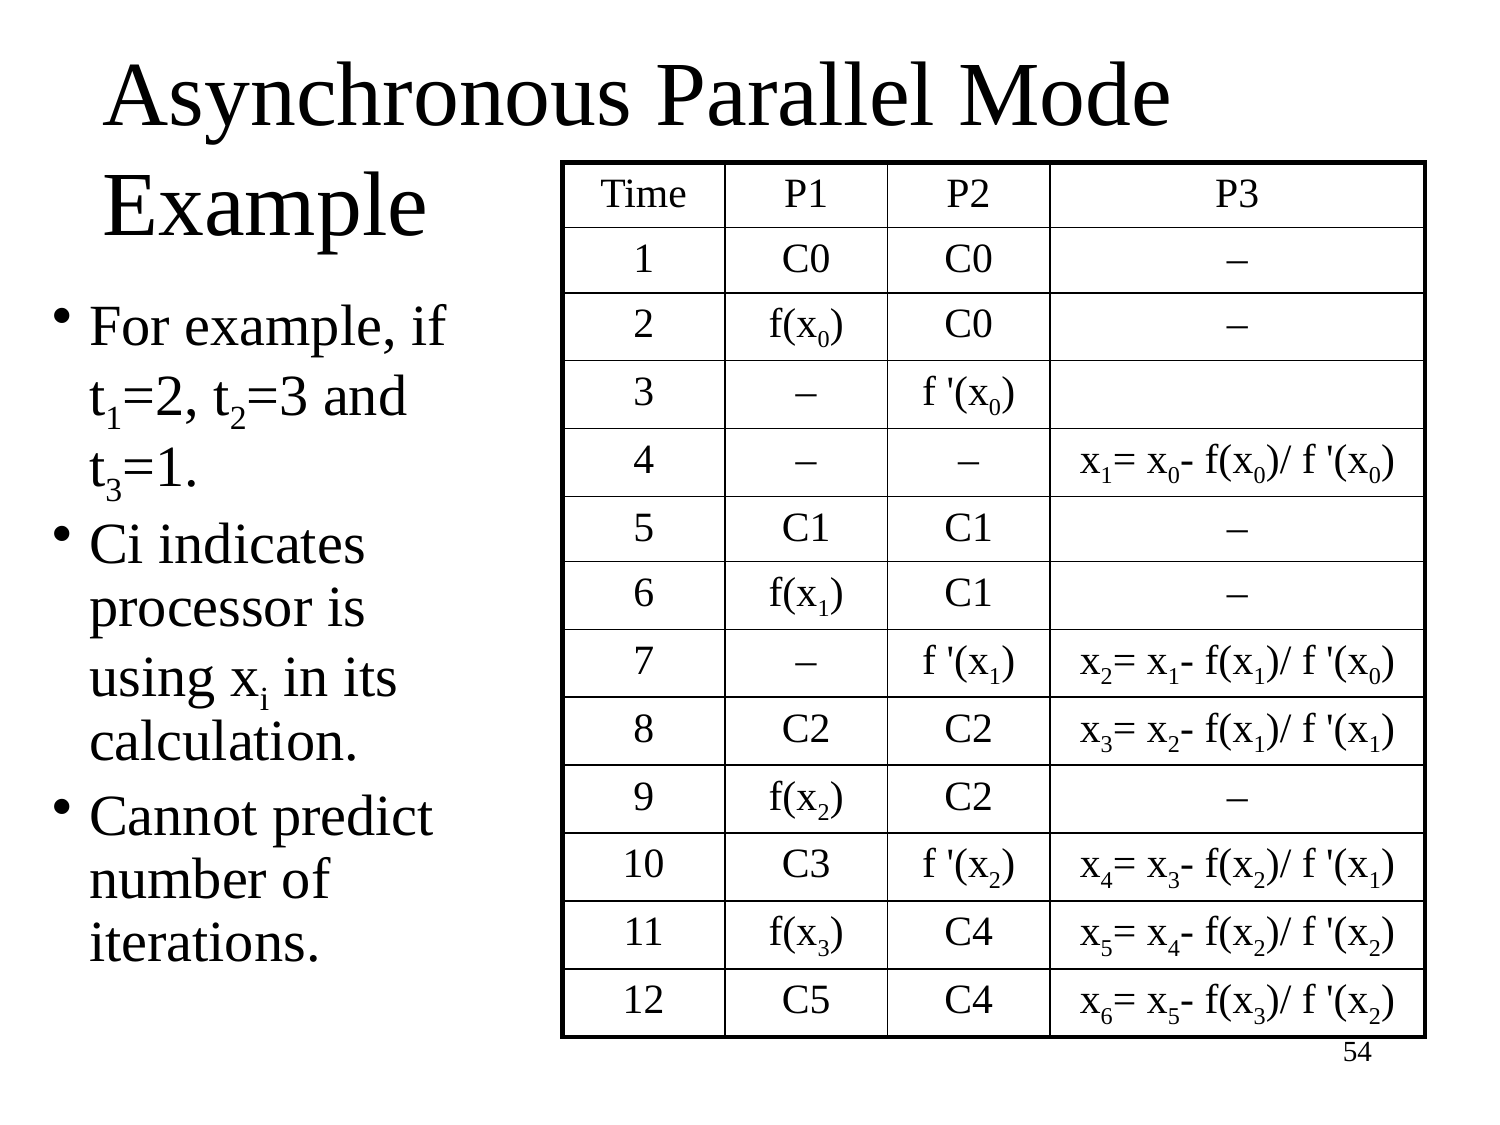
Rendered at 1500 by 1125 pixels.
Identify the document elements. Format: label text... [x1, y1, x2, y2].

table_cell 3 [565, 361, 724, 428]
table_cell x2= x1- f(x1)/ f '(x0) [1051, 630, 1423, 696]
table_cell – [1051, 228, 1423, 292]
list For example, if t1=2, t2=3 and t3=1. Ci indicates processor is using xi in its calculation. Cannot predict number of iterations. [37, 287, 500, 963]
table_cell – [1051, 562, 1423, 629]
table_cell 1 [565, 228, 724, 292]
slide_number 54 [1074, 1039, 1388, 1101]
table_cell C2 [726, 698, 887, 764]
title Asynchronous Parallel Mode Example [87, 50, 1363, 238]
table_cell 9 [565, 766, 724, 832]
table_cell – [1051, 766, 1423, 832]
table_cell C4 [888, 970, 1049, 1035]
table_cell 5 [565, 497, 724, 561]
table_header Time [565, 165, 724, 227]
table_cell 12 [565, 970, 724, 1035]
table_cell C0 [888, 294, 1049, 360]
table_cell C2 [888, 698, 1049, 764]
table_cell C4 [888, 902, 1049, 968]
table_cell x6= x5- f(x3)/ f '(x2) [1051, 970, 1423, 1035]
table_cell – [1051, 497, 1423, 561]
table_cell 8 [565, 698, 724, 764]
table_cell 7 [565, 630, 724, 696]
table_cell f(x1) [726, 562, 887, 629]
table_cell 2 [565, 294, 724, 360]
table_cell C1 [888, 497, 1049, 561]
table_cell f(x0) [726, 294, 887, 360]
table_cell f '(x1) [888, 630, 1049, 696]
table_cell C0 [888, 228, 1049, 292]
table_header P2 [888, 165, 1049, 227]
table_cell x5= x4- f(x2)/ f '(x2) [1051, 902, 1423, 968]
table_header P3 [1051, 165, 1423, 227]
table_cell f(x3) [726, 902, 887, 968]
table_cell – [726, 630, 887, 696]
table_cell x4= x3- f(x2)/ f '(x1) [1051, 834, 1423, 900]
table_cell [1051, 361, 1423, 428]
table_cell C0 [726, 228, 887, 292]
table_cell C3 [726, 834, 887, 900]
table_cell C1 [888, 562, 1049, 629]
table_cell f(x2) [726, 766, 887, 832]
table_cell x1= x0- f(x0)/ f '(x0) [1051, 429, 1423, 496]
table_cell x3= x2- f(x1)/ f '(x1) [1051, 698, 1423, 764]
table_cell – [1051, 294, 1423, 360]
table_header P1 [726, 165, 887, 227]
table_cell – [888, 429, 1049, 496]
table_cell 6 [565, 562, 724, 629]
table_cell C5 [726, 970, 887, 1035]
table_cell C1 [726, 497, 887, 561]
table_cell 10 [565, 834, 724, 900]
table_cell – [726, 361, 887, 428]
table_cell f '(x0) [888, 361, 1049, 428]
table_cell C2 [888, 766, 1049, 832]
table_cell 11 [565, 902, 724, 968]
table_cell f '(x2) [888, 834, 1049, 900]
table_cell 4 [565, 429, 724, 496]
table_cell – [726, 429, 887, 496]
